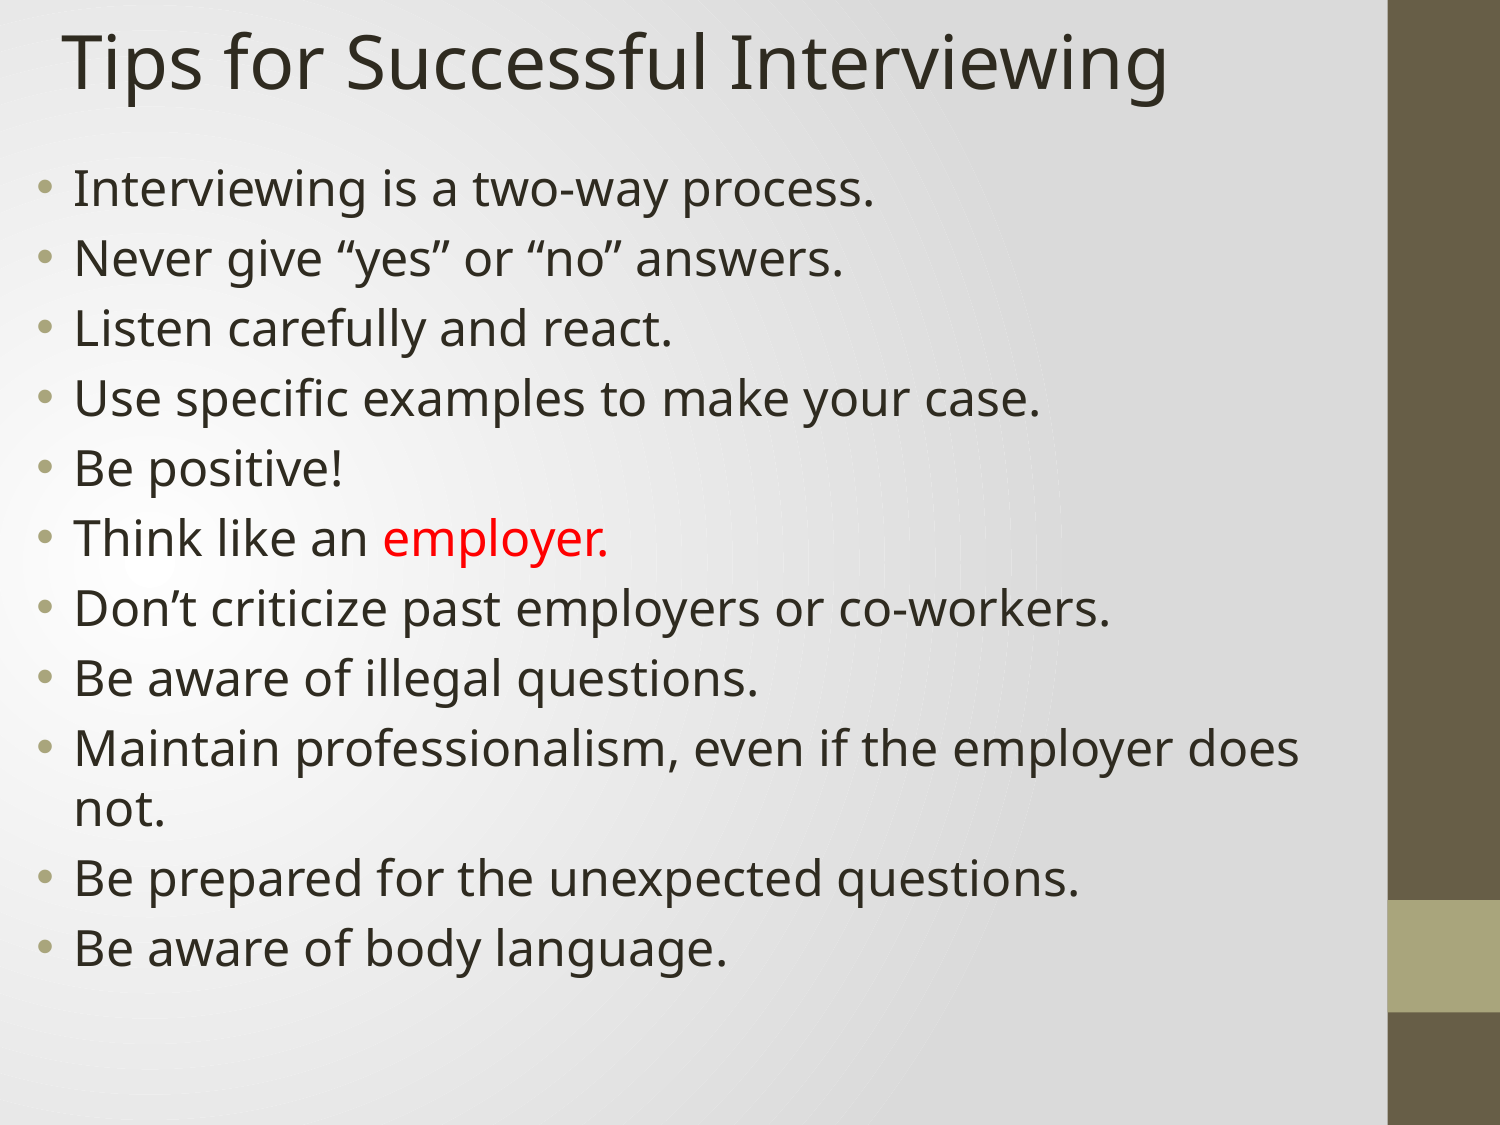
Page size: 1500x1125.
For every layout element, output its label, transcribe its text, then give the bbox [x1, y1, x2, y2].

text_box Tips for Successful Interviewing [46, 7, 1186, 112]
text_box Interviewing is a two-way process. Never give “yes” or “no” answers. Listen carefully and react. Use specific examples to make your case. Be positive! Think like an employer. Don’t criticize past employers or co-workers. Be aware of illegal questions. Maintain professionalism, even if the employer does not. Be prepared for the unexpected questions. Be aware of body language. [2, 148, 1376, 1106]
